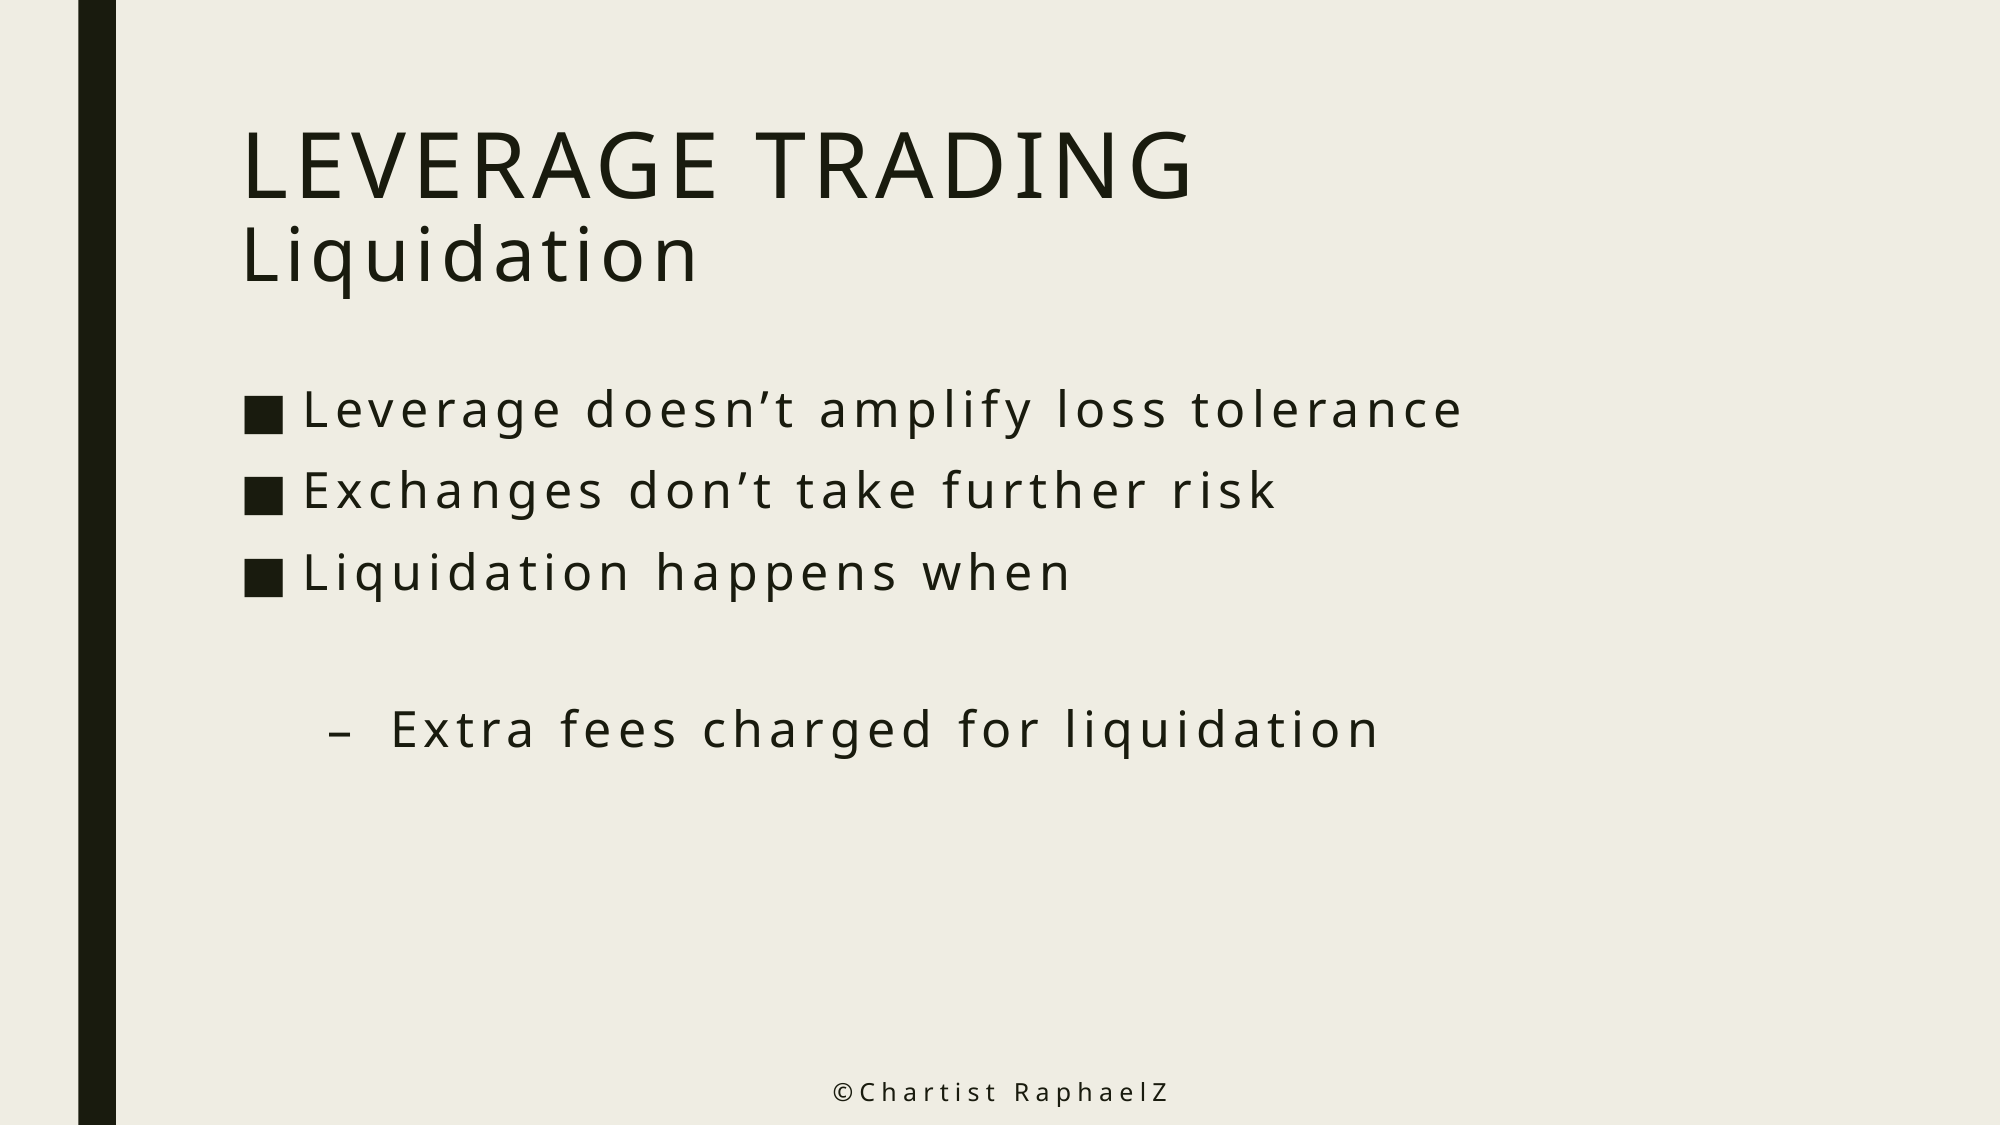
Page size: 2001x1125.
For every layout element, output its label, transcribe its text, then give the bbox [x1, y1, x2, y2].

title LEVERAGE TRADING Liquidation [225, 112, 1800, 357]
footer ©️Chartist RaphaelZ [484, 1058, 1516, 1125]
